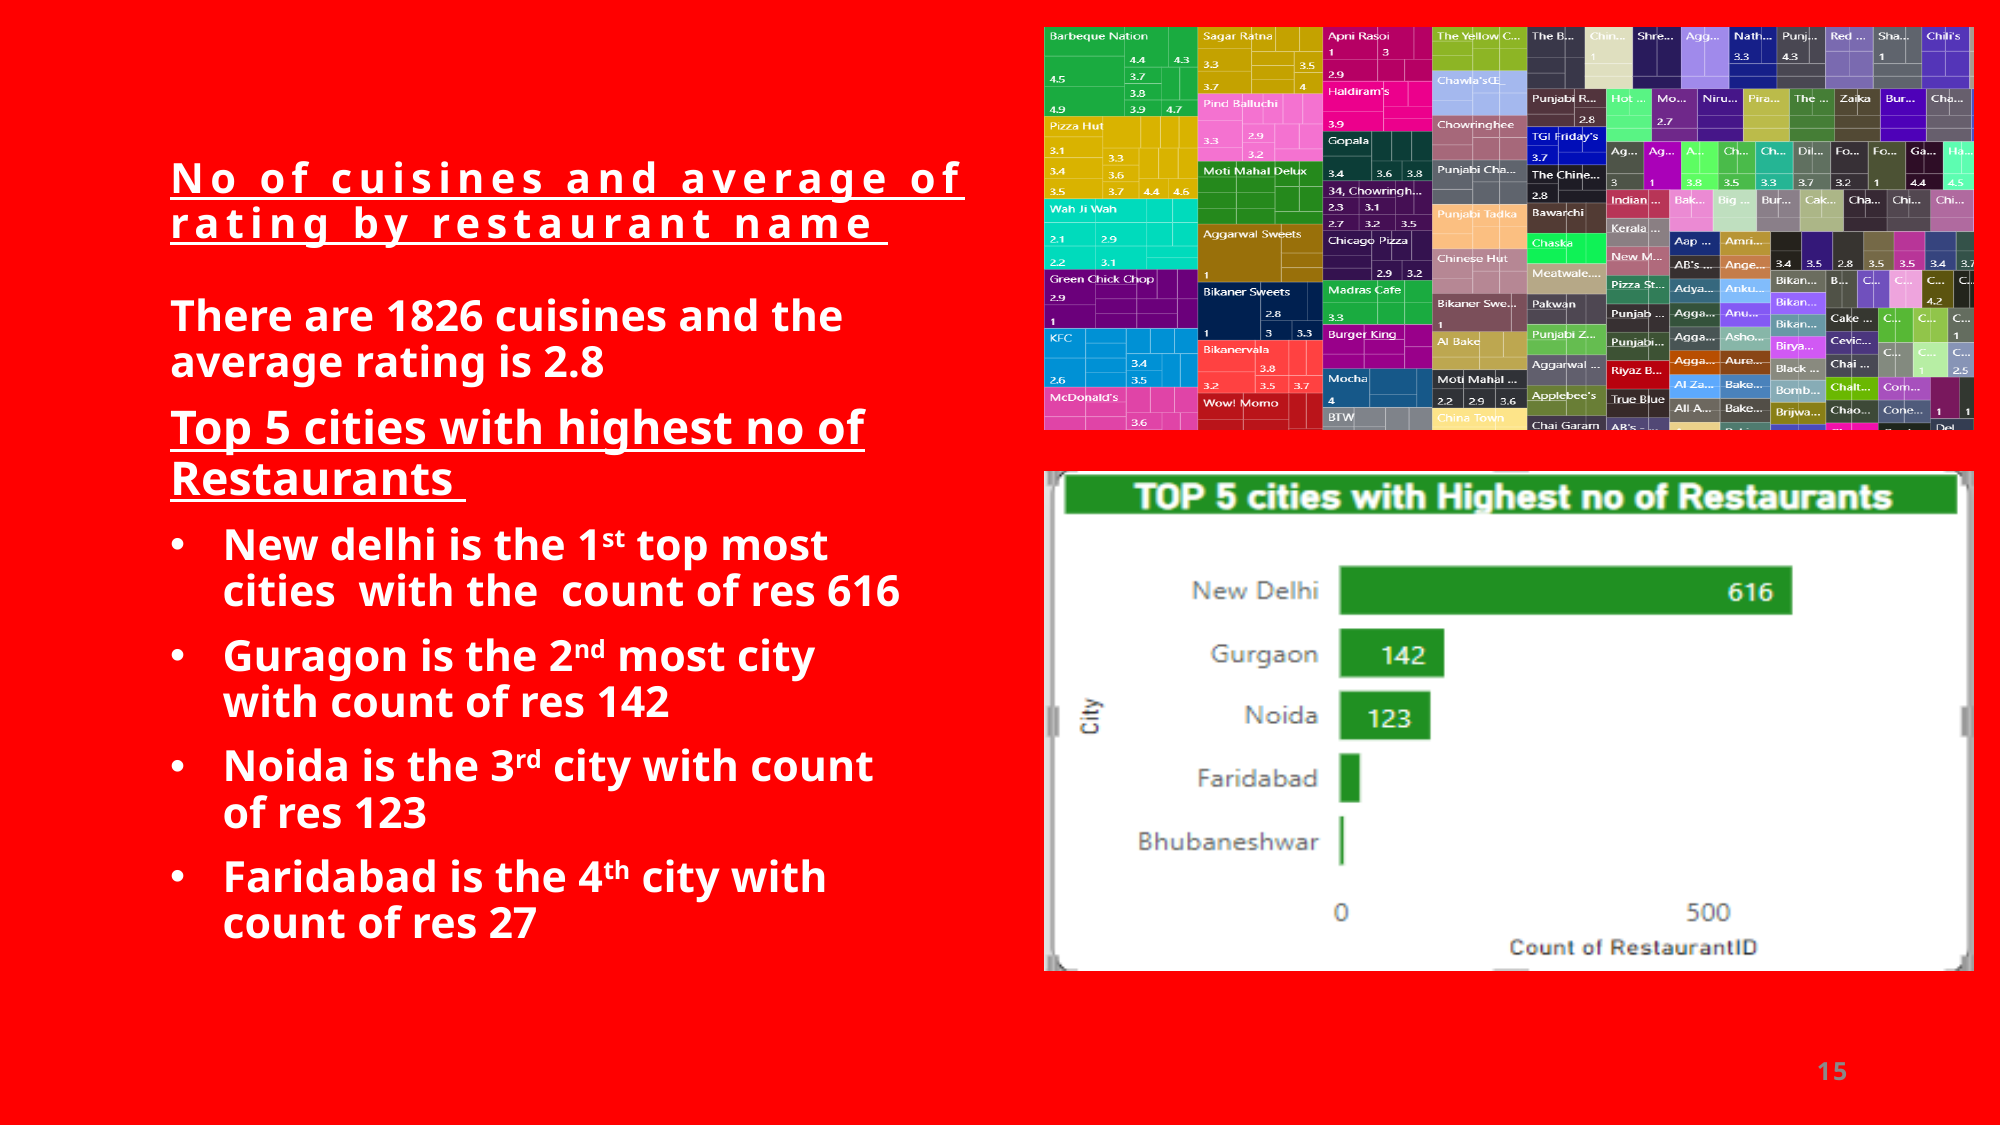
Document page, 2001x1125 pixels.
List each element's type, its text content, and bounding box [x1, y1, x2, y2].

list There are 1826 cuisines and the average rating is 2.8 Top 5 cities with highest no of Restaurants New delhi is the 1st top most cities with the count of res 616 Guragon is the 2nd most city with count of res 142 Noida is the 3rd city with count of res 123 Faridabad is the 4th city with count of res 27 [155, 286, 932, 1001]
picture [1044, 27, 1974, 430]
slide_number 15 [1412, 1042, 1863, 1103]
title No of cuisines and average of rating by restaurant name [155, 35, 1012, 255]
picture [1044, 471, 1974, 971]
